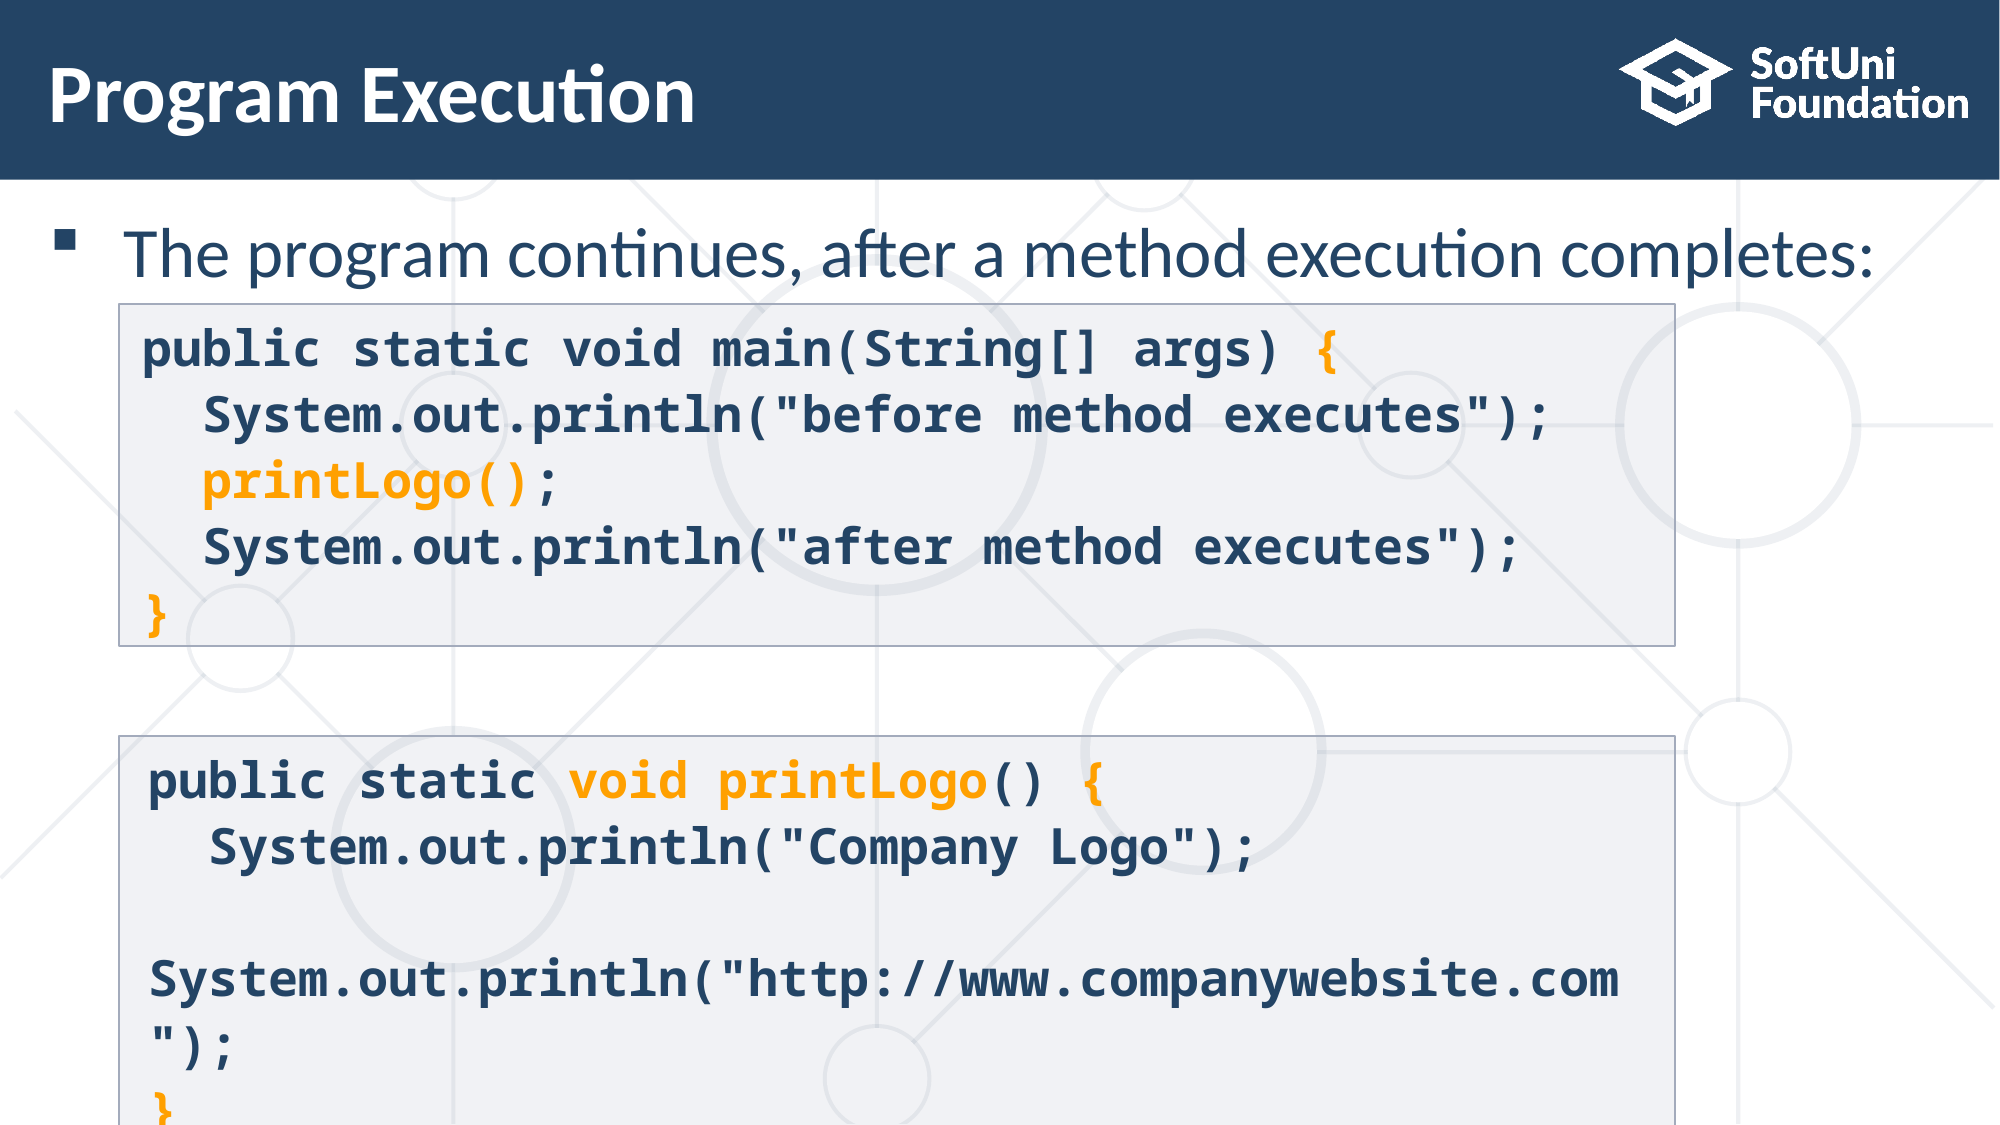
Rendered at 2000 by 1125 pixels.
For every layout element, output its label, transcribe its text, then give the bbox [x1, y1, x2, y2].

title Program Execution [31, 16, 1591, 162]
list The program continues, after a method execution completes: [31, 196, 1970, 332]
text_box public static void printLogo() { System.out.println("Company Logo"); System.out.println("http://www.companywebsite.com"); } [119, 736, 1675, 1125]
picture [1618, 38, 1968, 126]
text_box public static void main(String[] args) { System.out.println("before method executes"); printLogo(); System.out.println("after method executes"); } [119, 332, 1675, 646]
